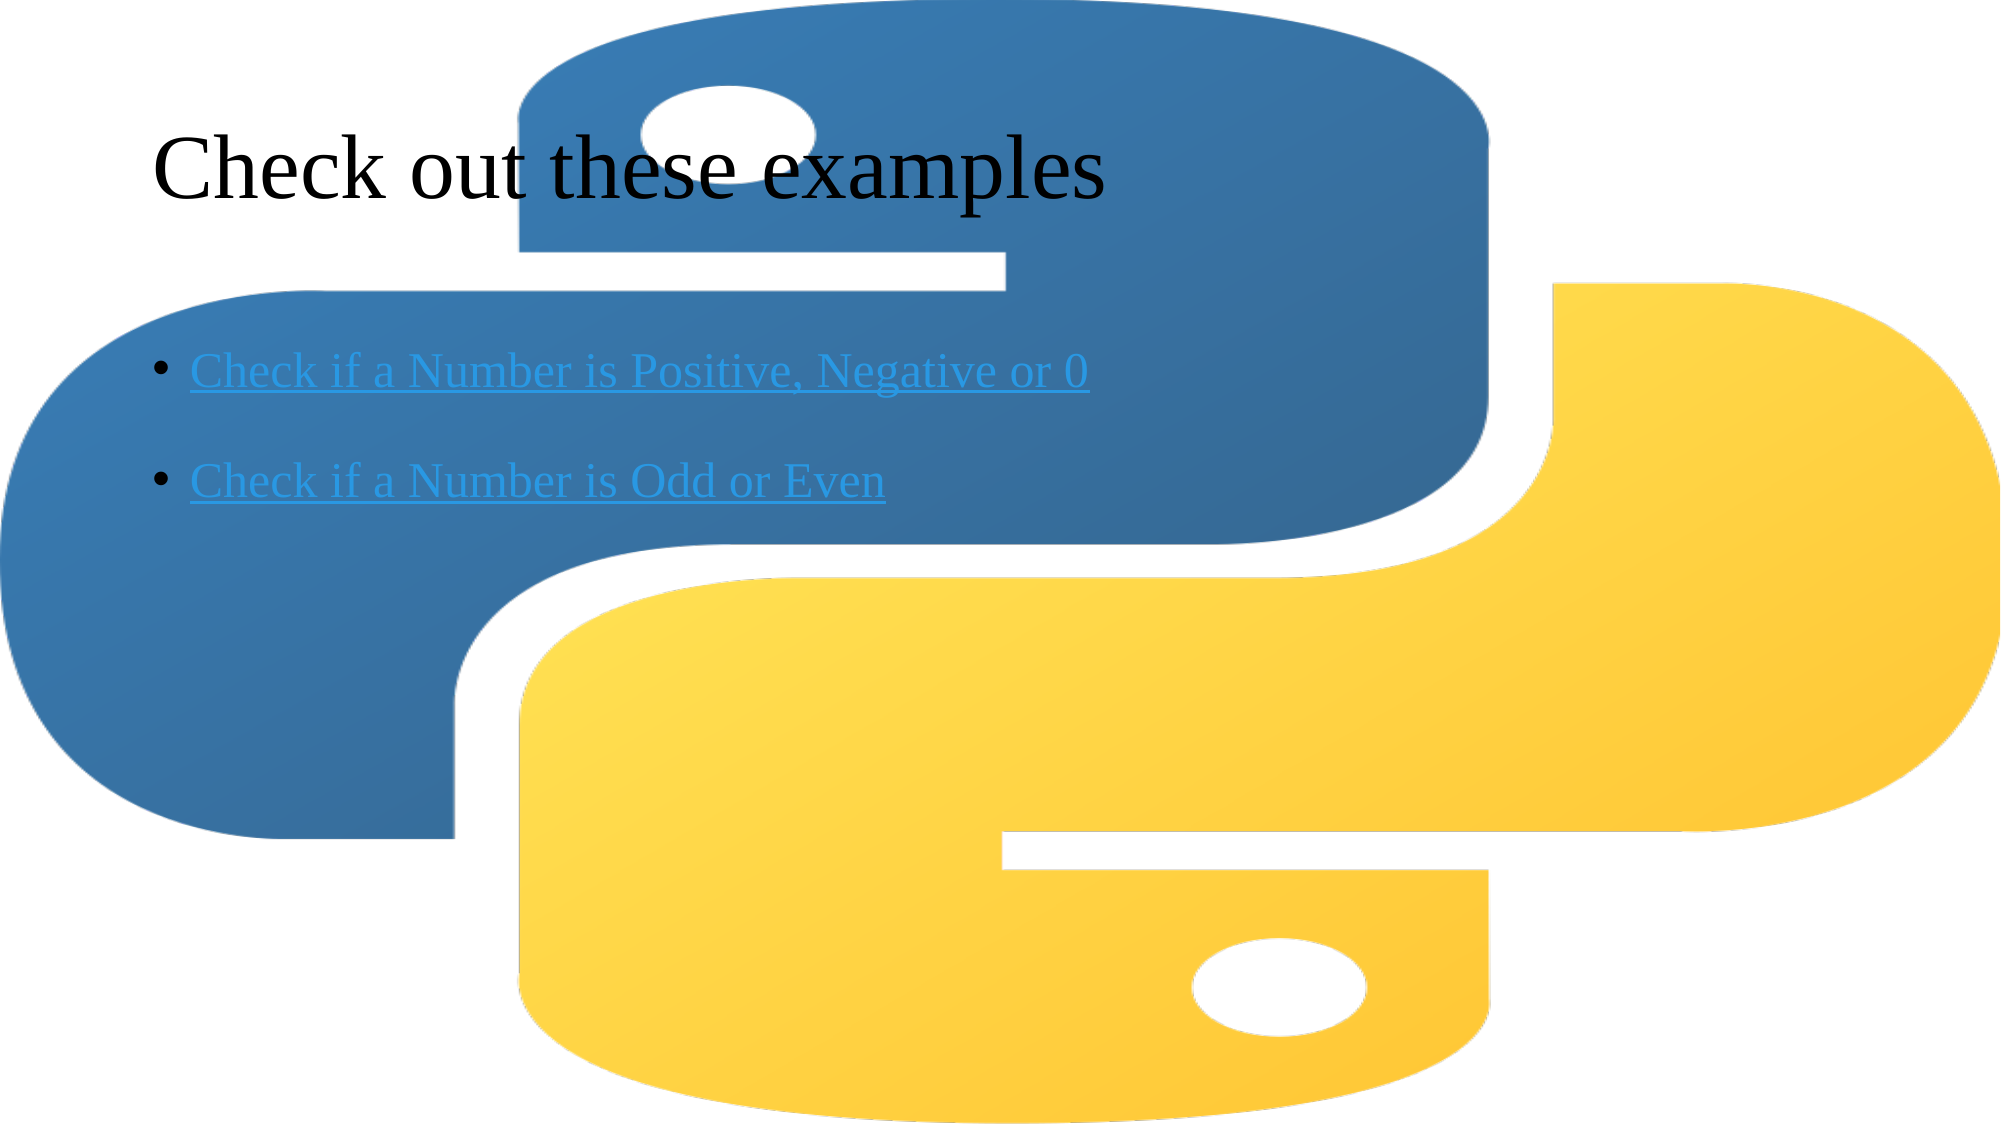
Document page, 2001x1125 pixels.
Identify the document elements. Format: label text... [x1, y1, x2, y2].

title Check out these examples [137, 59, 1863, 278]
list Check if a Number is Positive, Negative or 0 Check if a Number is Odd or Even [137, 299, 1863, 1014]
